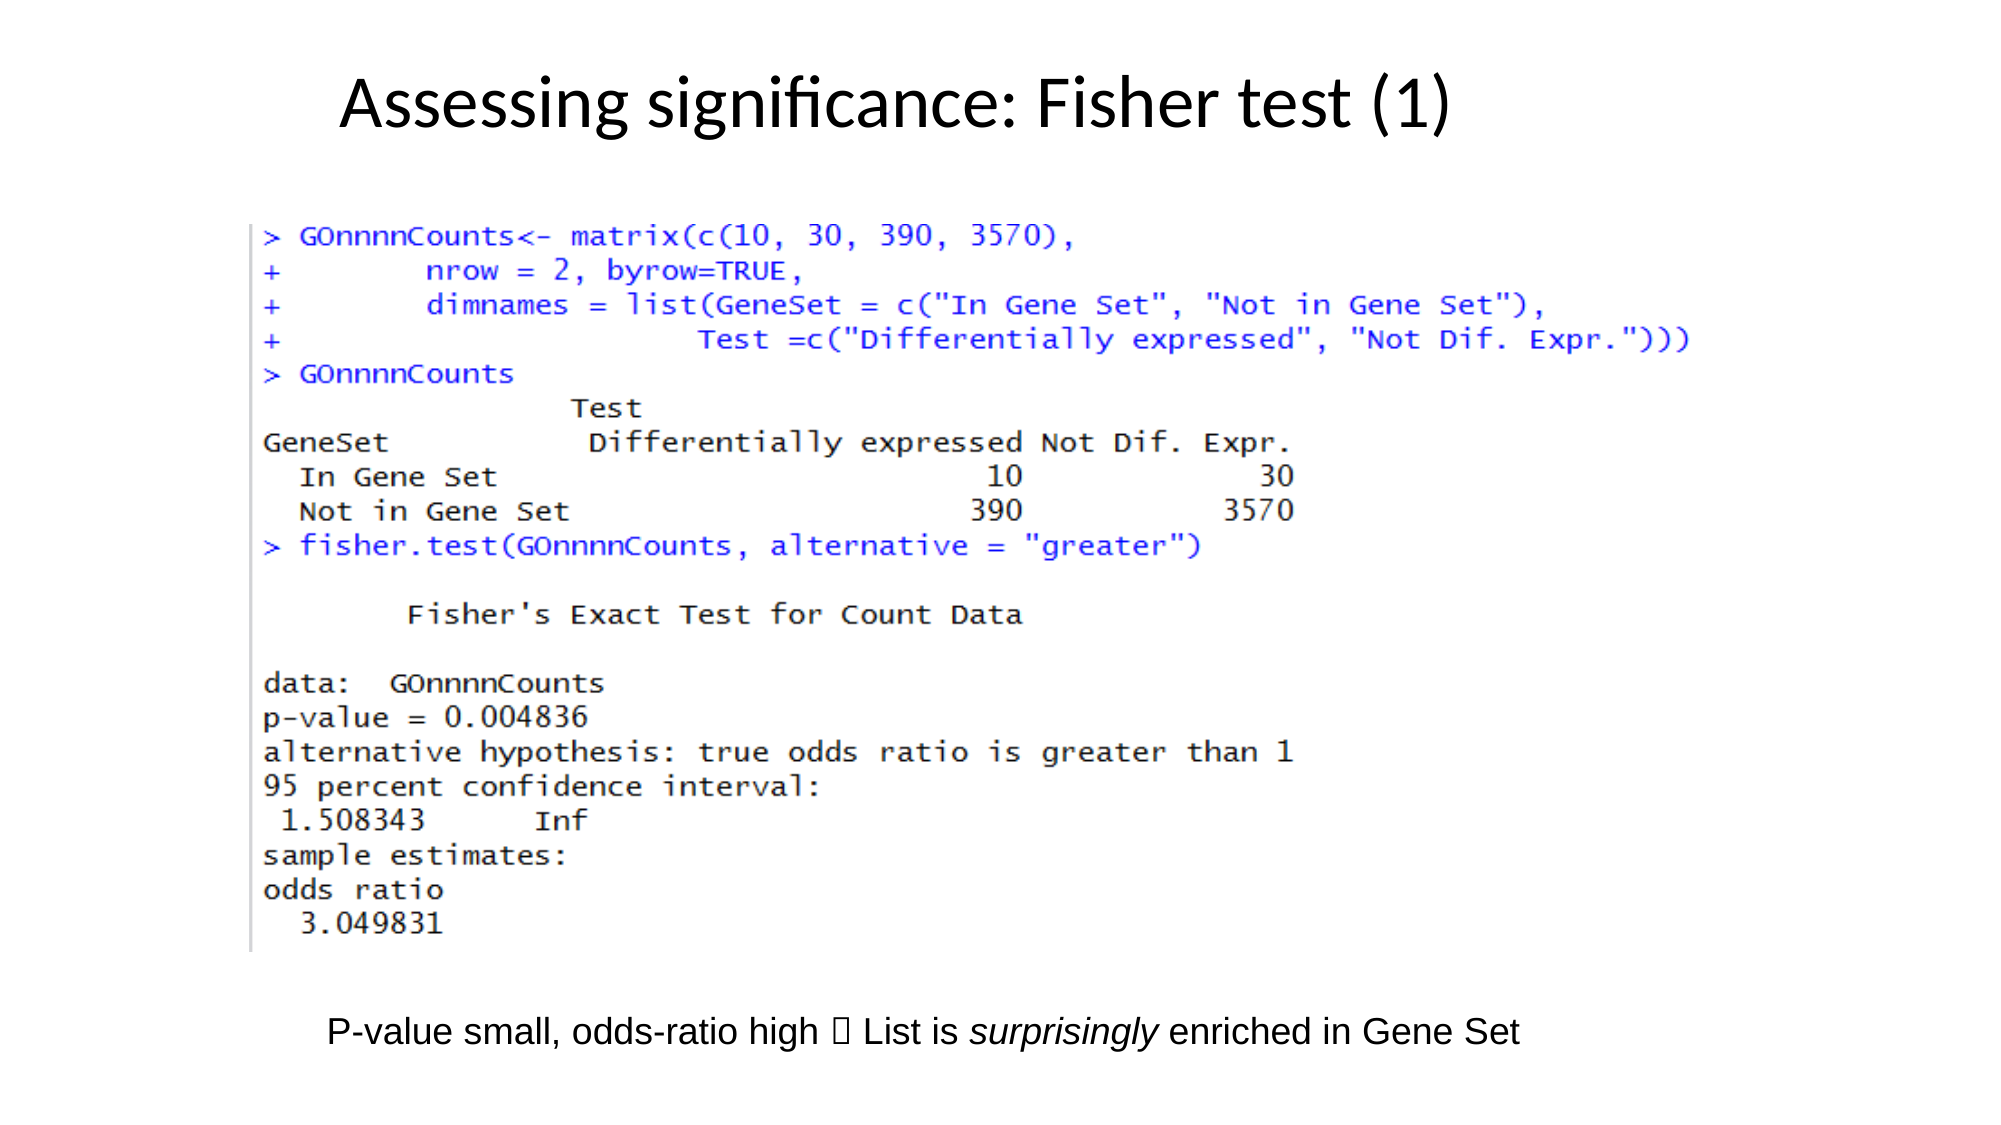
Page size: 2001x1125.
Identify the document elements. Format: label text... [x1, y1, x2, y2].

text_box P-value small, odds-ratio high  List is surprisingly enriched in Gene Set [311, 999, 1536, 1060]
title Assessing significance: Fisher test (1) [324, 45, 1675, 150]
picture [249, 224, 1713, 952]
